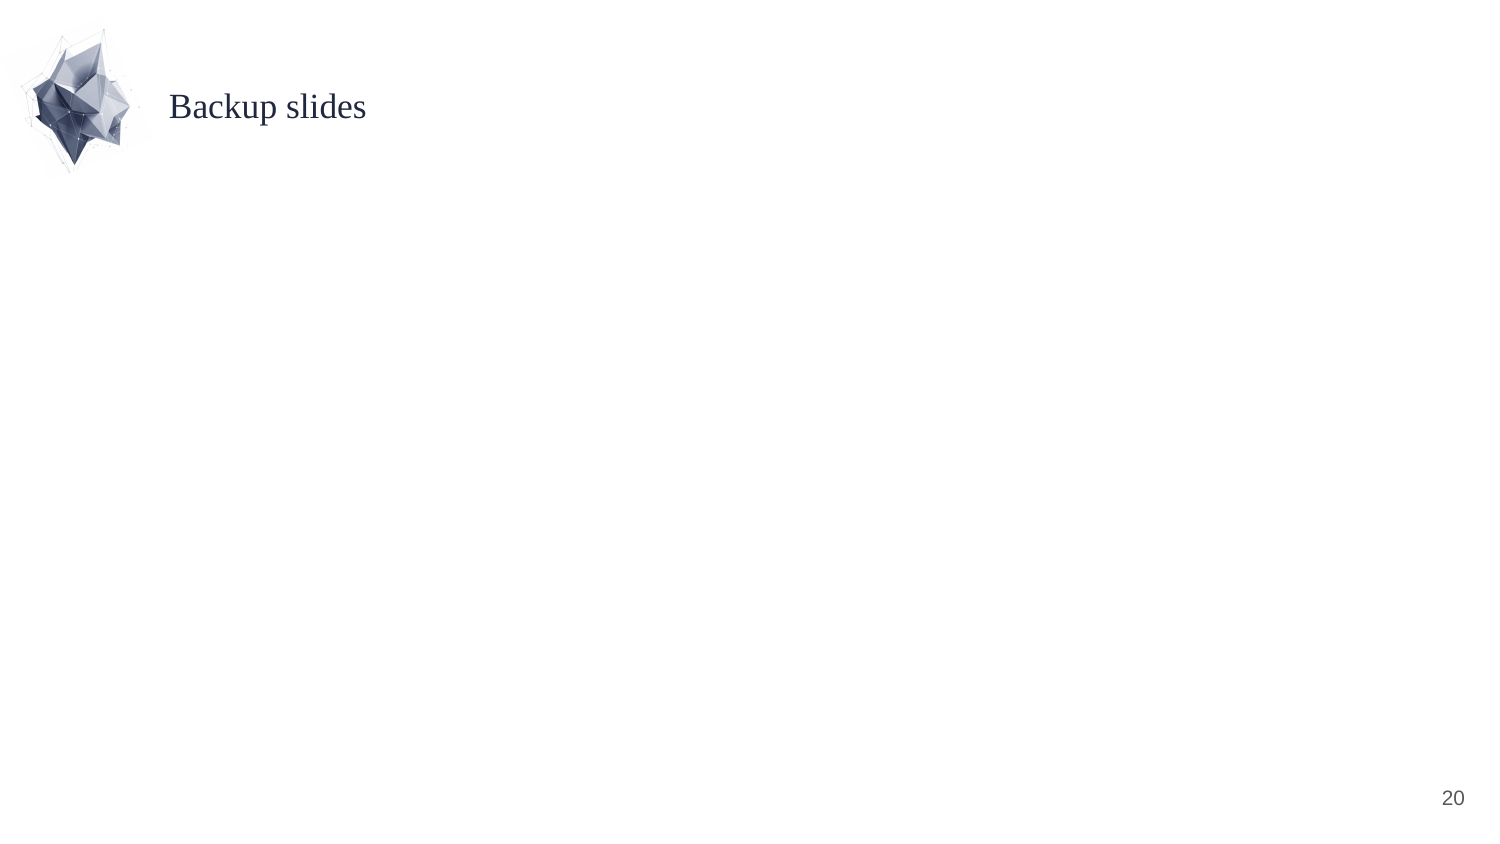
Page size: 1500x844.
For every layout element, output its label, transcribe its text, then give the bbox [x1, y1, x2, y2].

picture [0, 15, 153, 181]
text_box Backup slides [153, 61, 504, 141]
slide_number ‹#› [1389, 764, 1480, 830]
